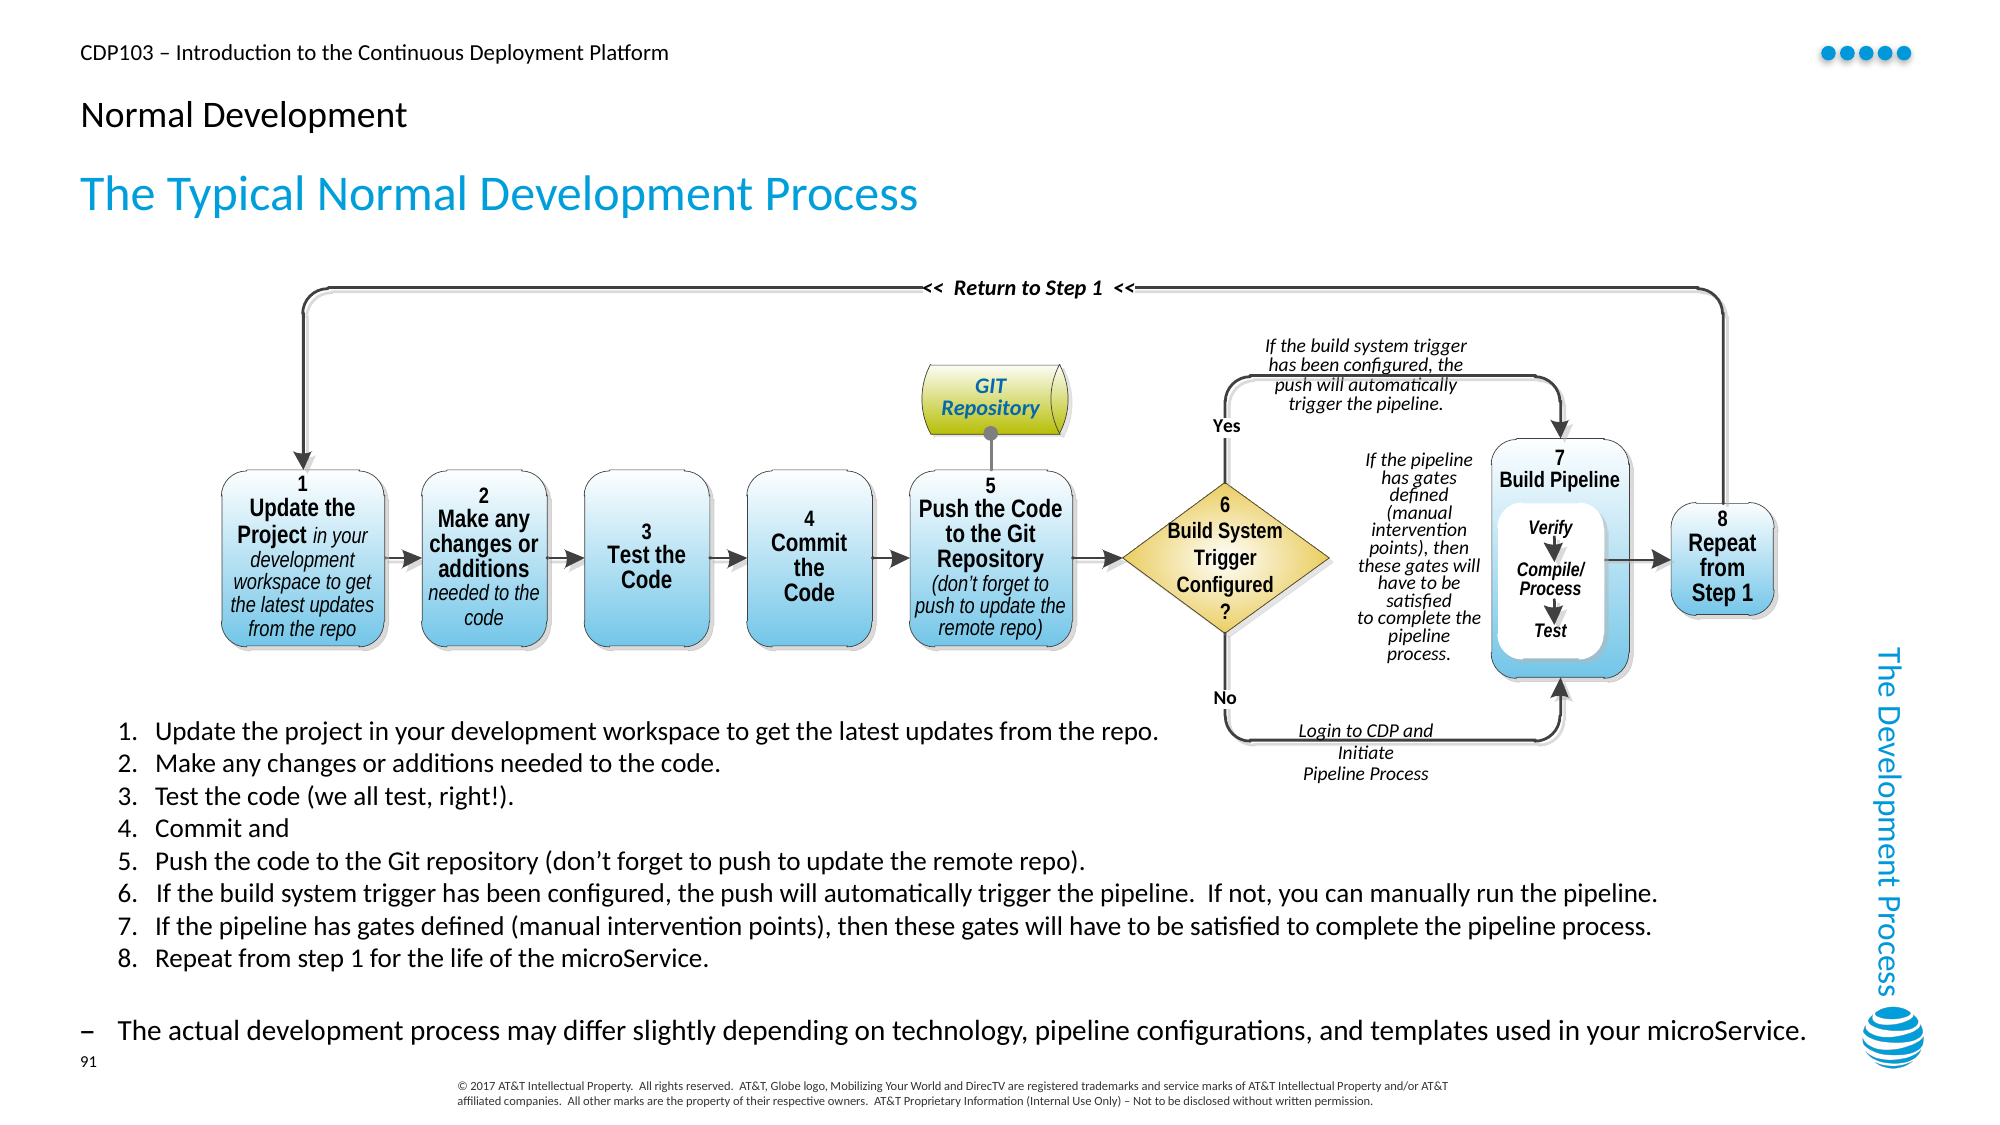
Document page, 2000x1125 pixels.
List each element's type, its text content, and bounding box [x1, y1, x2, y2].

picture [217, 268, 1782, 794]
text_box [1820, 45, 1837, 62]
slide_number 91 [80, 1049, 129, 1087]
title Normal Development [80, 85, 1920, 142]
text_box [1896, 45, 1913, 62]
text_box [1839, 45, 1856, 62]
text_box [1876, 45, 1894, 62]
text_box [1858, 45, 1875, 62]
list The Typical Normal Development Process Update the project in your development workspace to get the latest updates from the repo. Make any changes or additions needed to the code. Test the code (we all test, right!). Commit and Push the code to the Git repository (don’t forget to push to update the remote repo). 6. If the build system trigger has been configured, the push will automatically trigger the pipeline. If not, you can manually run the pipeline. If the pipeline has gates defined (manual intervention points), then these gates will have to be satisfied to complete the pipeline process. Repeat from step 1 for the life of the microService. The actual development process may differ slightly depending on technology, pipeline configurations, and templates used in your microService. [80, 167, 1920, 977]
text_box The Development Process [1864, 530, 1920, 1013]
